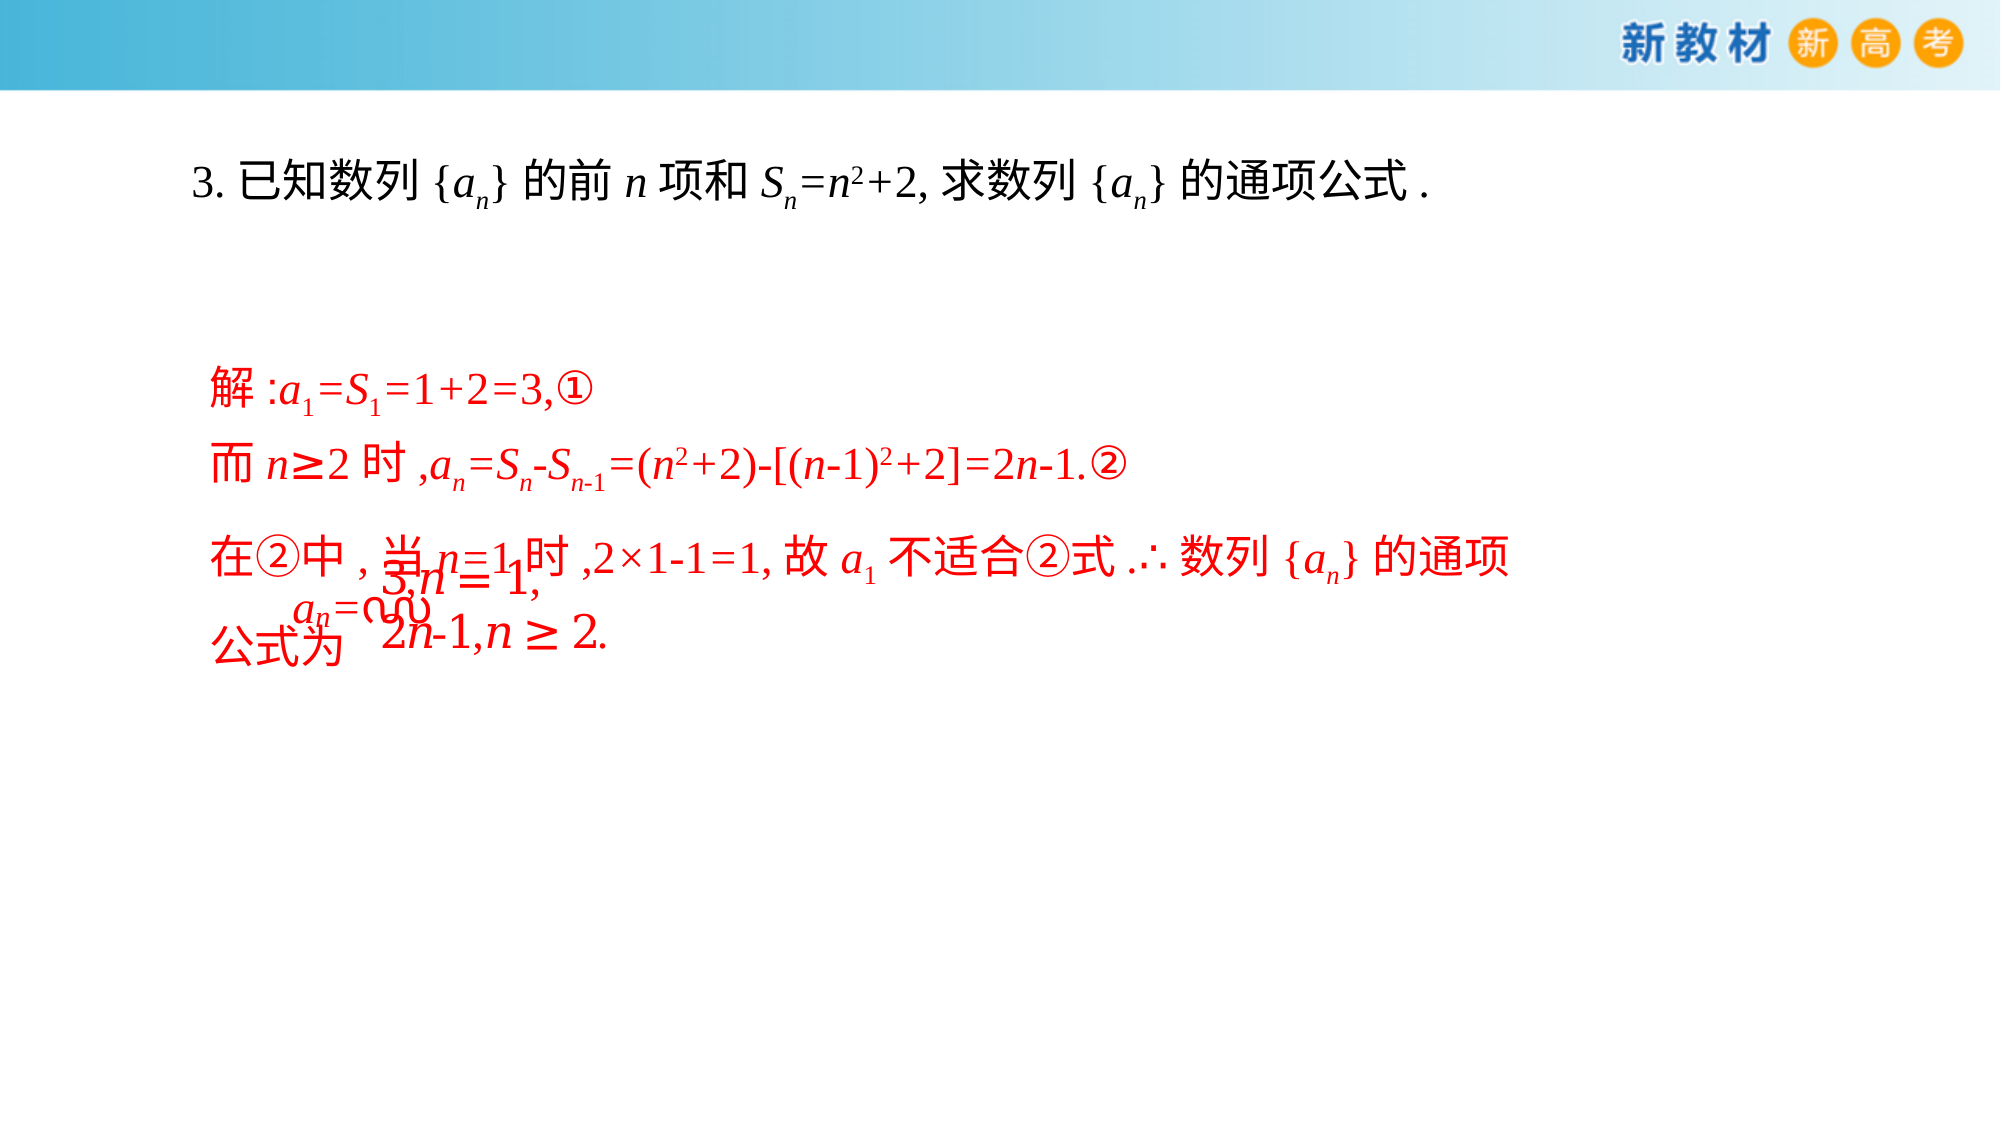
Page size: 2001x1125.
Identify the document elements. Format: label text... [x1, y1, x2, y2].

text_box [291, 557, 705, 673]
text_box 3.已知数列{an}的前n项和Sn=n2+2,求数列{an}的通项公式. [176, 132, 1510, 222]
picture [0, 0, 2001, 1125]
text_box 解:a1=S1=1+2=3,① 而n≥2时,an=Sn-Sn-1=(n2+2)-[(n-1)2+2]=2n-1.② 在②中,当n=1时,2×1-1=1,故a1不适合②式.∴数列{an}的通项公式为 [194, 338, 1528, 680]
